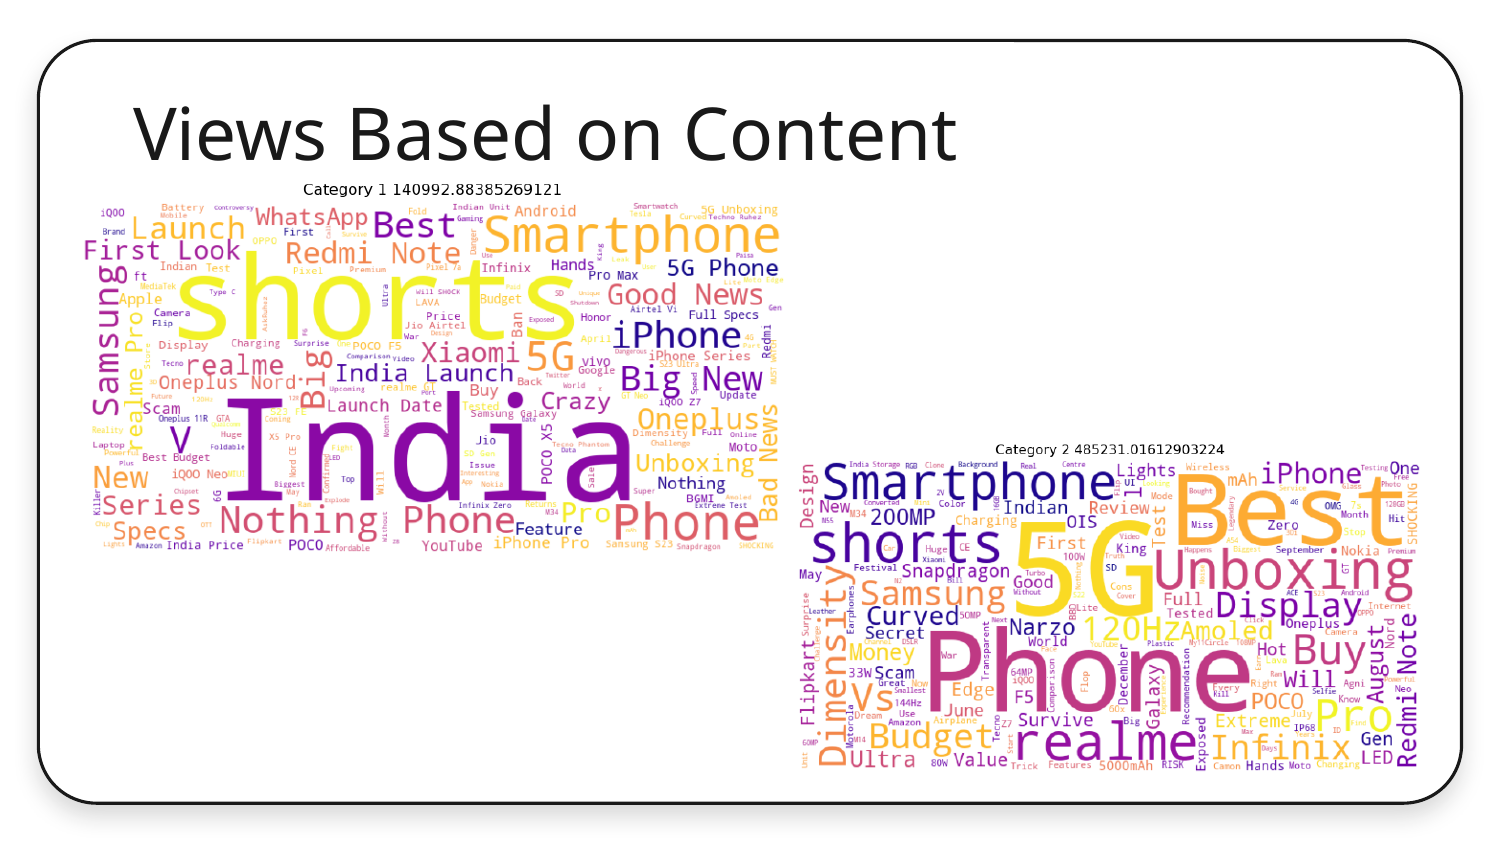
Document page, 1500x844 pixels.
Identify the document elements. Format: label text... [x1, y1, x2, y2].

picture [71, 174, 1430, 781]
title Views Based on Content [118, 72, 1382, 167]
